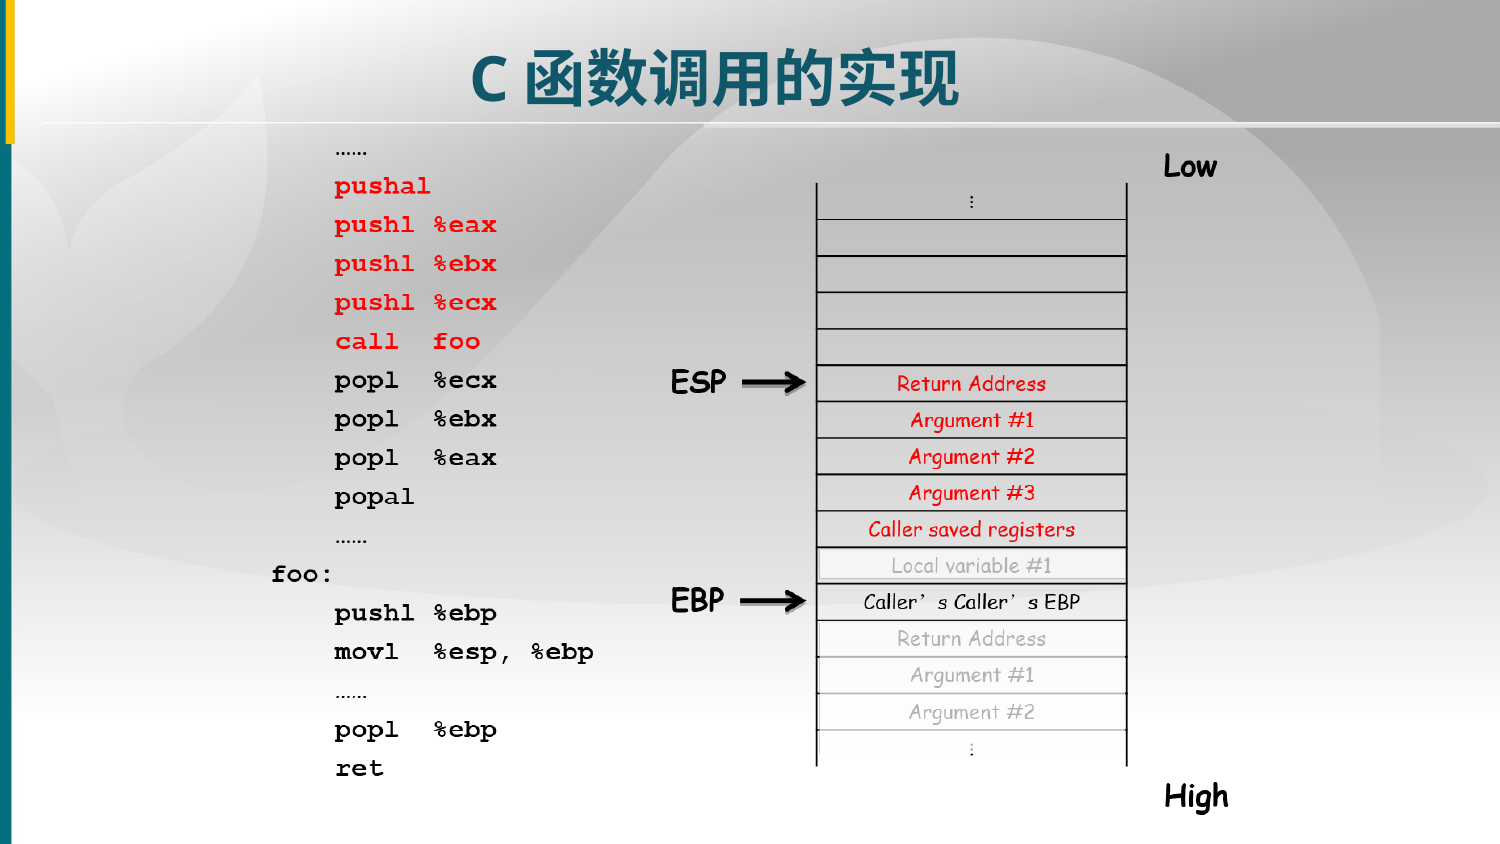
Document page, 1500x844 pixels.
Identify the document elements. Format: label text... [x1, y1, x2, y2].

text_box C函数调用的实现 [454, 32, 1500, 122]
picture [0, 0, 1500, 844]
